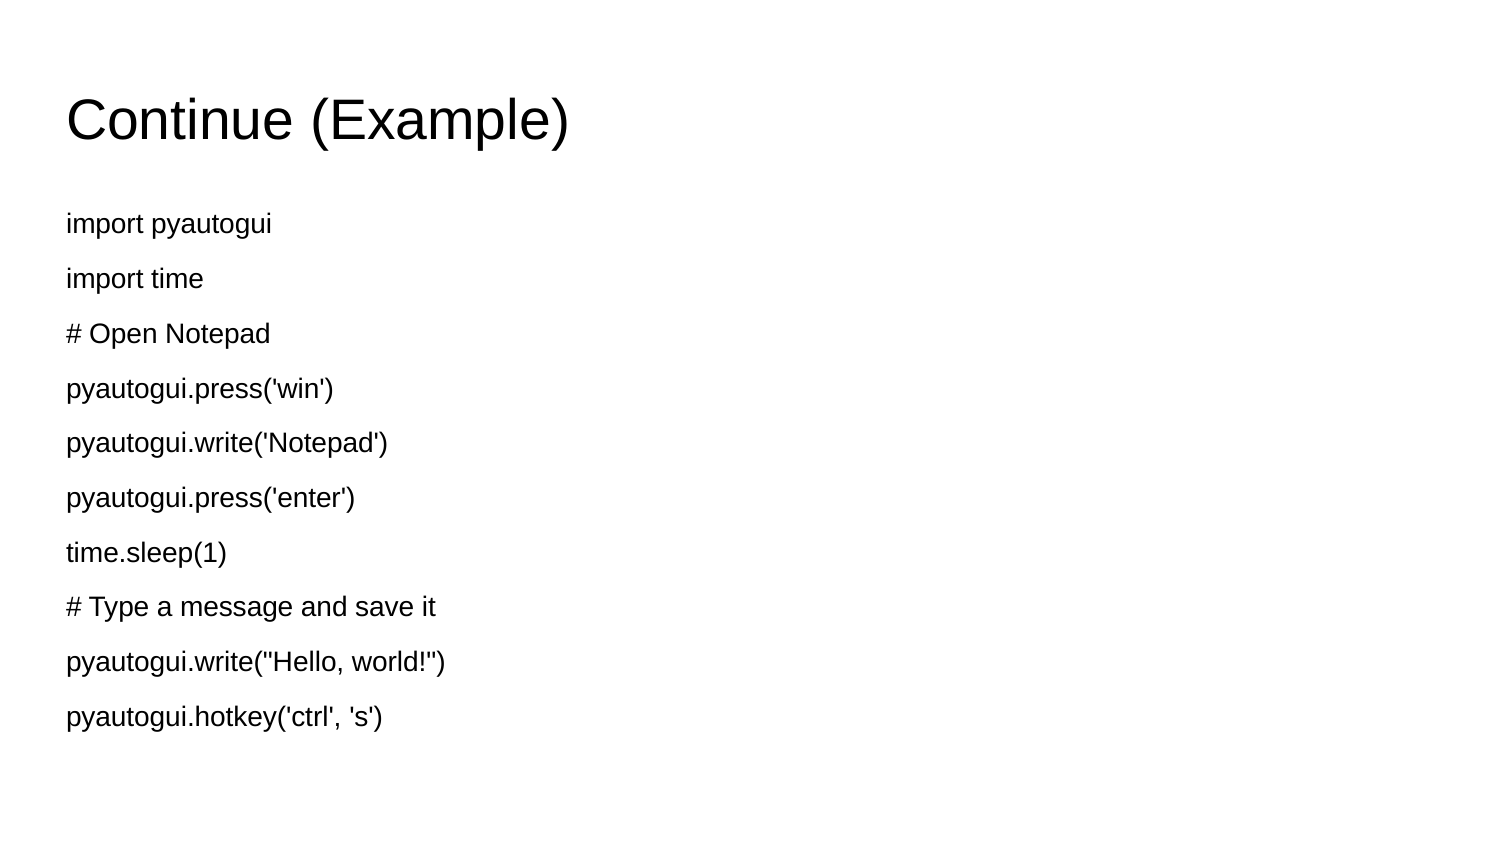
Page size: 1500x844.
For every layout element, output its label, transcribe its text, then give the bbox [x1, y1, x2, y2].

title Continue (Example) [51, 72, 1449, 167]
list import pyautogui import time # Open Notepad pyautogui.press('win') pyautogui.write('Notepad') pyautogui.press('enter') time.sleep(1) # Type a message and save it pyautogui.write("Hello, world!") pyautogui.hotkey('ctrl', 's') [51, 189, 1449, 750]
